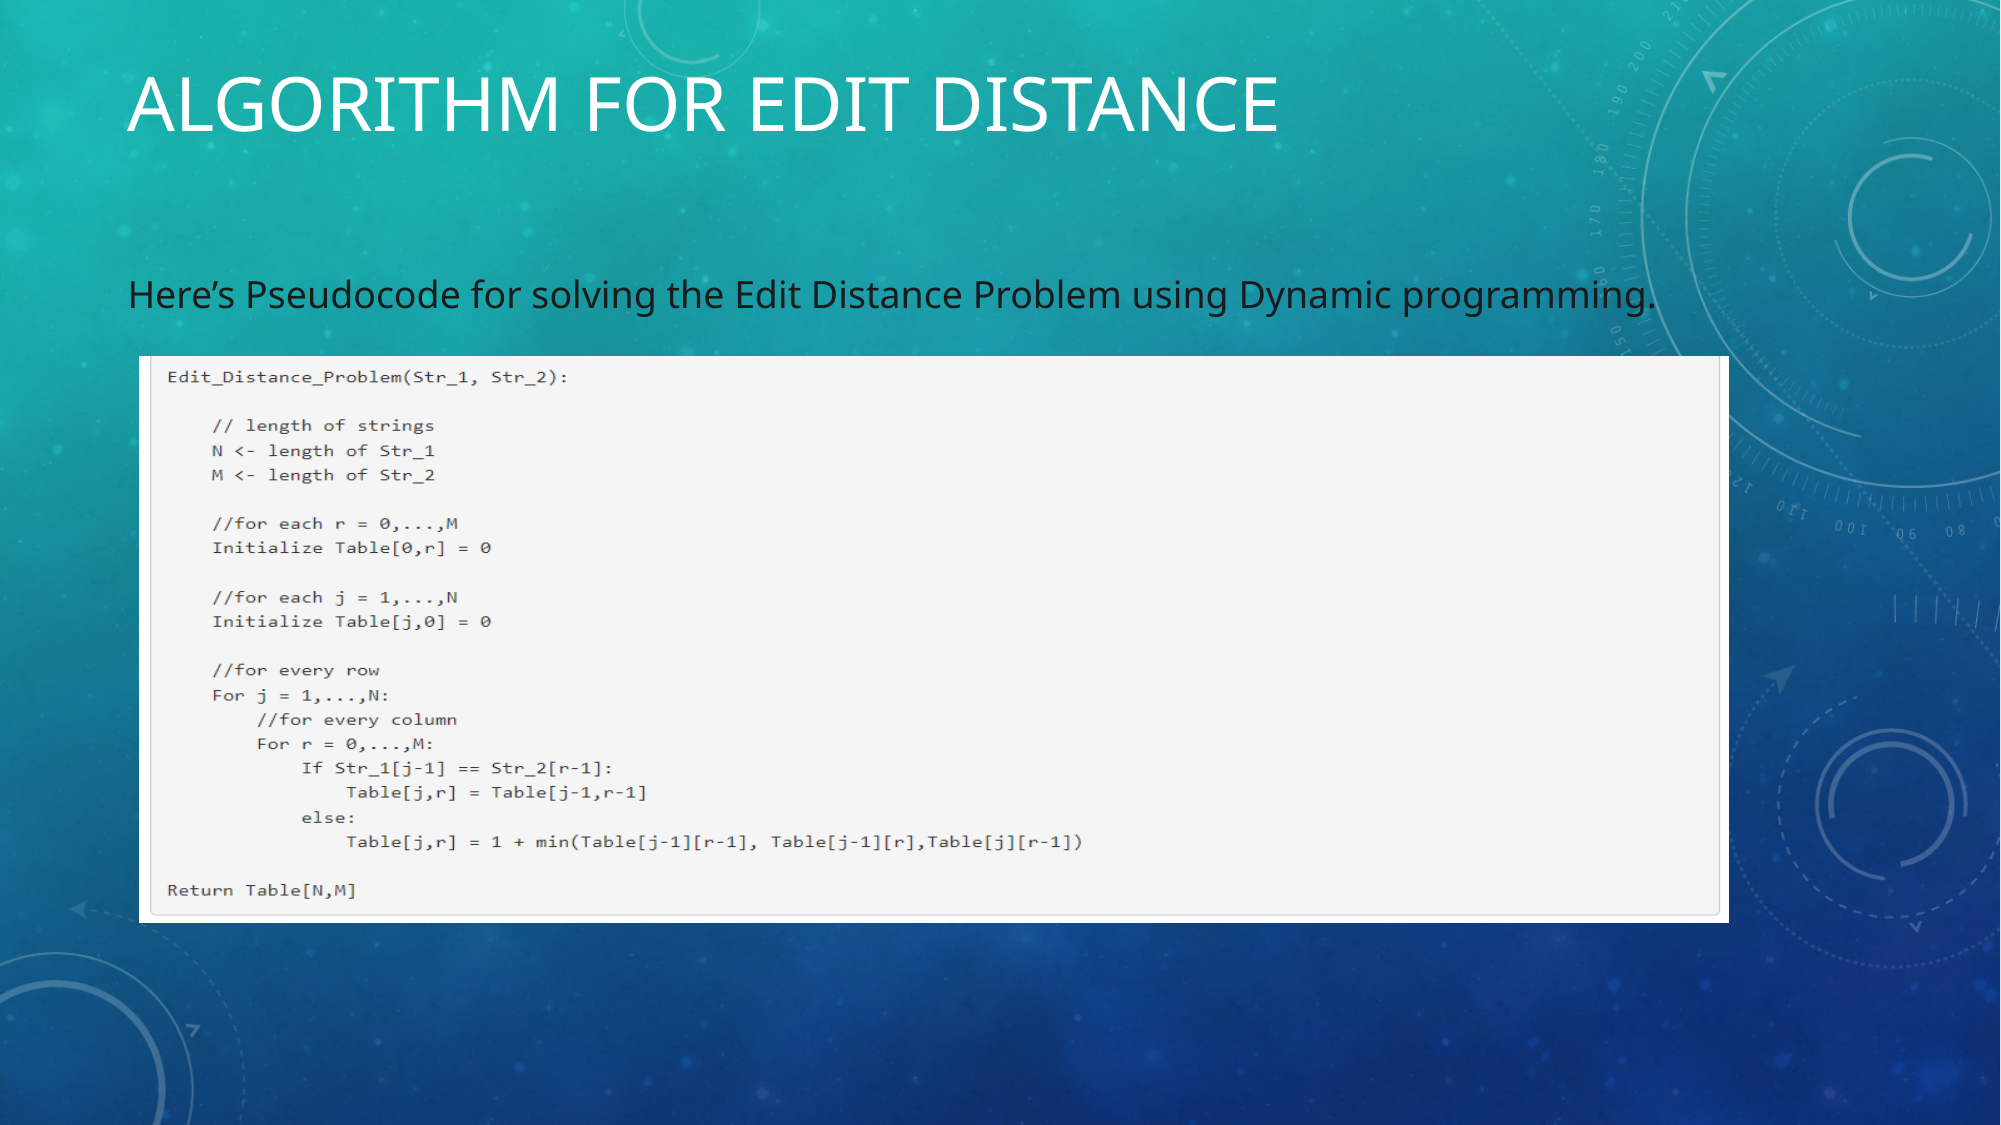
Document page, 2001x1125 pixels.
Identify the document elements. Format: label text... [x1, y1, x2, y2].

picture [0, 0, 2001, 1125]
list Here’s Pseudocode for solving the Edit Distance Problem using Dynamic programming. [112, 202, 1775, 979]
title algorithm for edit distance [112, 37, 1775, 165]
